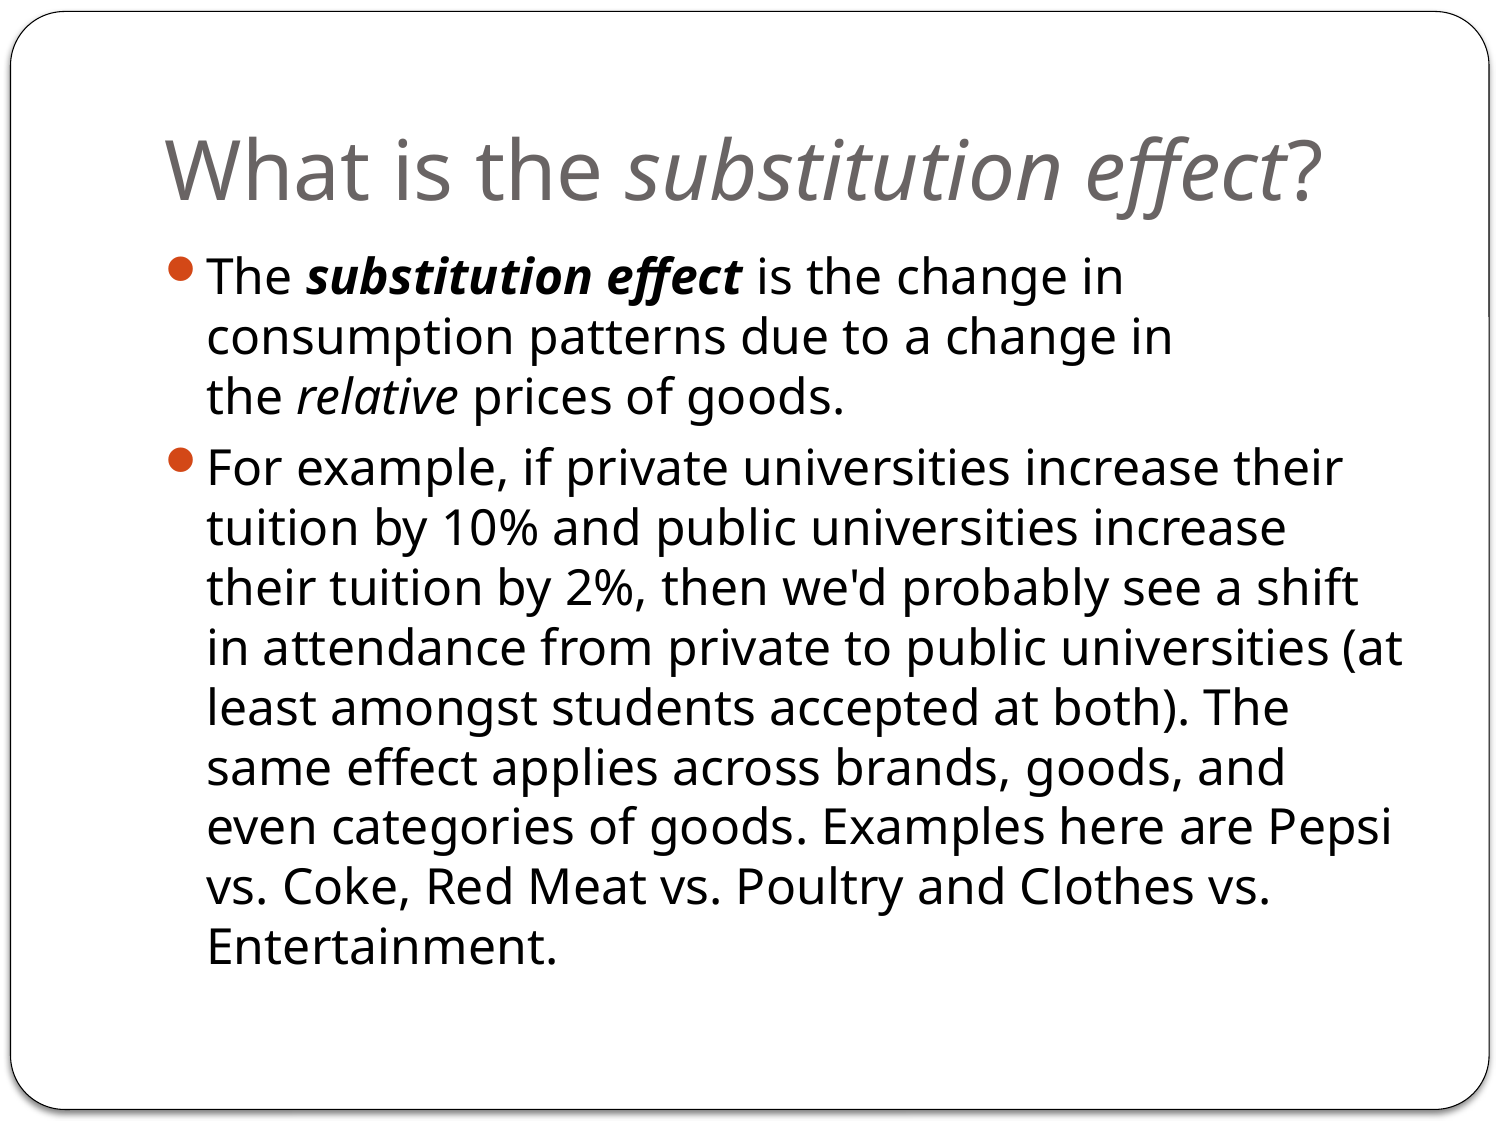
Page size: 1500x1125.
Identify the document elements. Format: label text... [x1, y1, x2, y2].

list The substitution effect is the change in consumption patterns due to a change in the relative prices of goods. For example, if private universities increase their tuition by 10% and public universities increase their tuition by 2%, then we'd probably see a shift in attendance from private to public universities (at least amongst students accepted at both). The same effect applies across brands, goods, and even categories of goods. Examples here are Pepsi vs. Coke, Red Meat vs. Poultry and Clothes vs. Entertainment. [150, 237, 1425, 988]
title What is the substitution effect? [150, 45, 1425, 233]
